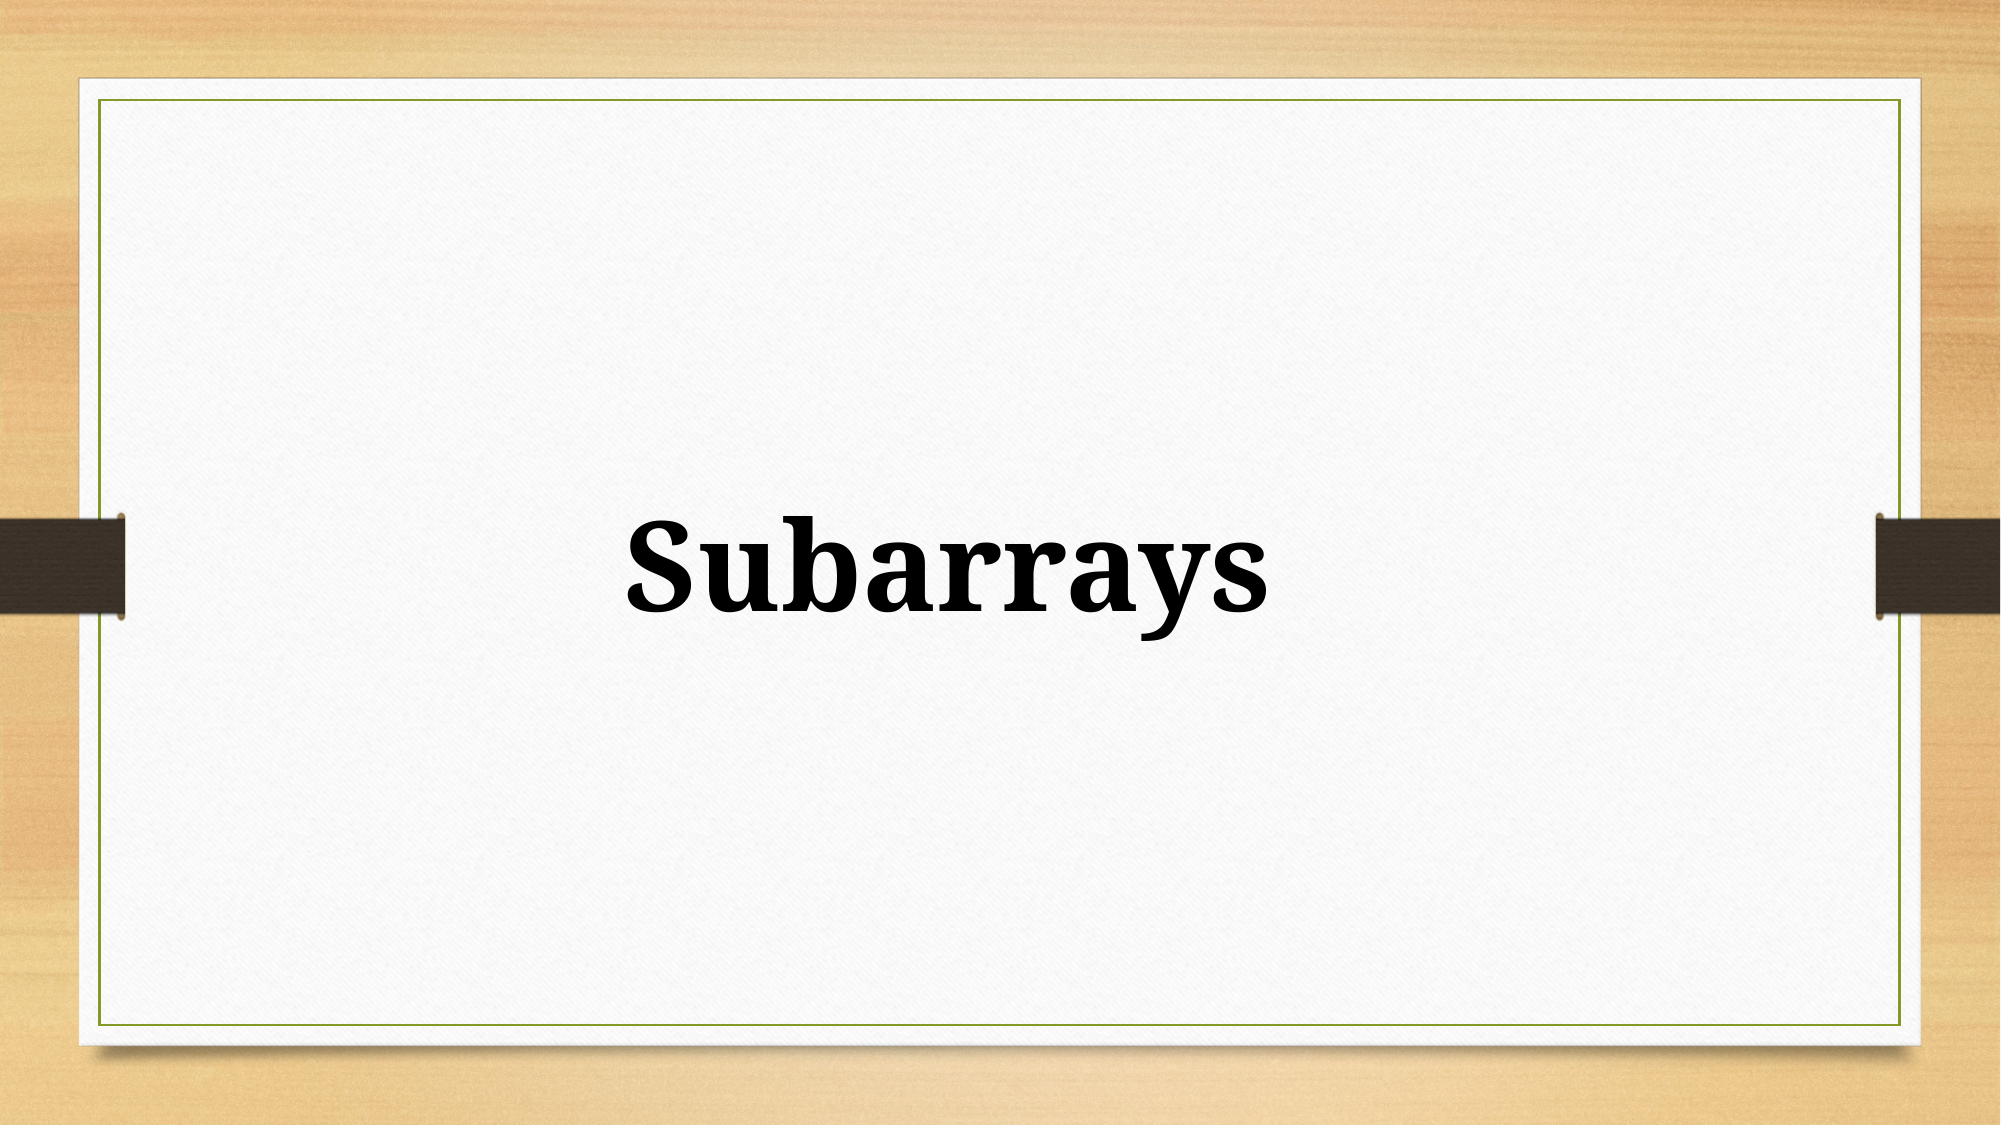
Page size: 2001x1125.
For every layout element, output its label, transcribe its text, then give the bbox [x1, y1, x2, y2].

picture [0, 0, 2001, 1125]
text_box Subarrays [607, 479, 1287, 645]
